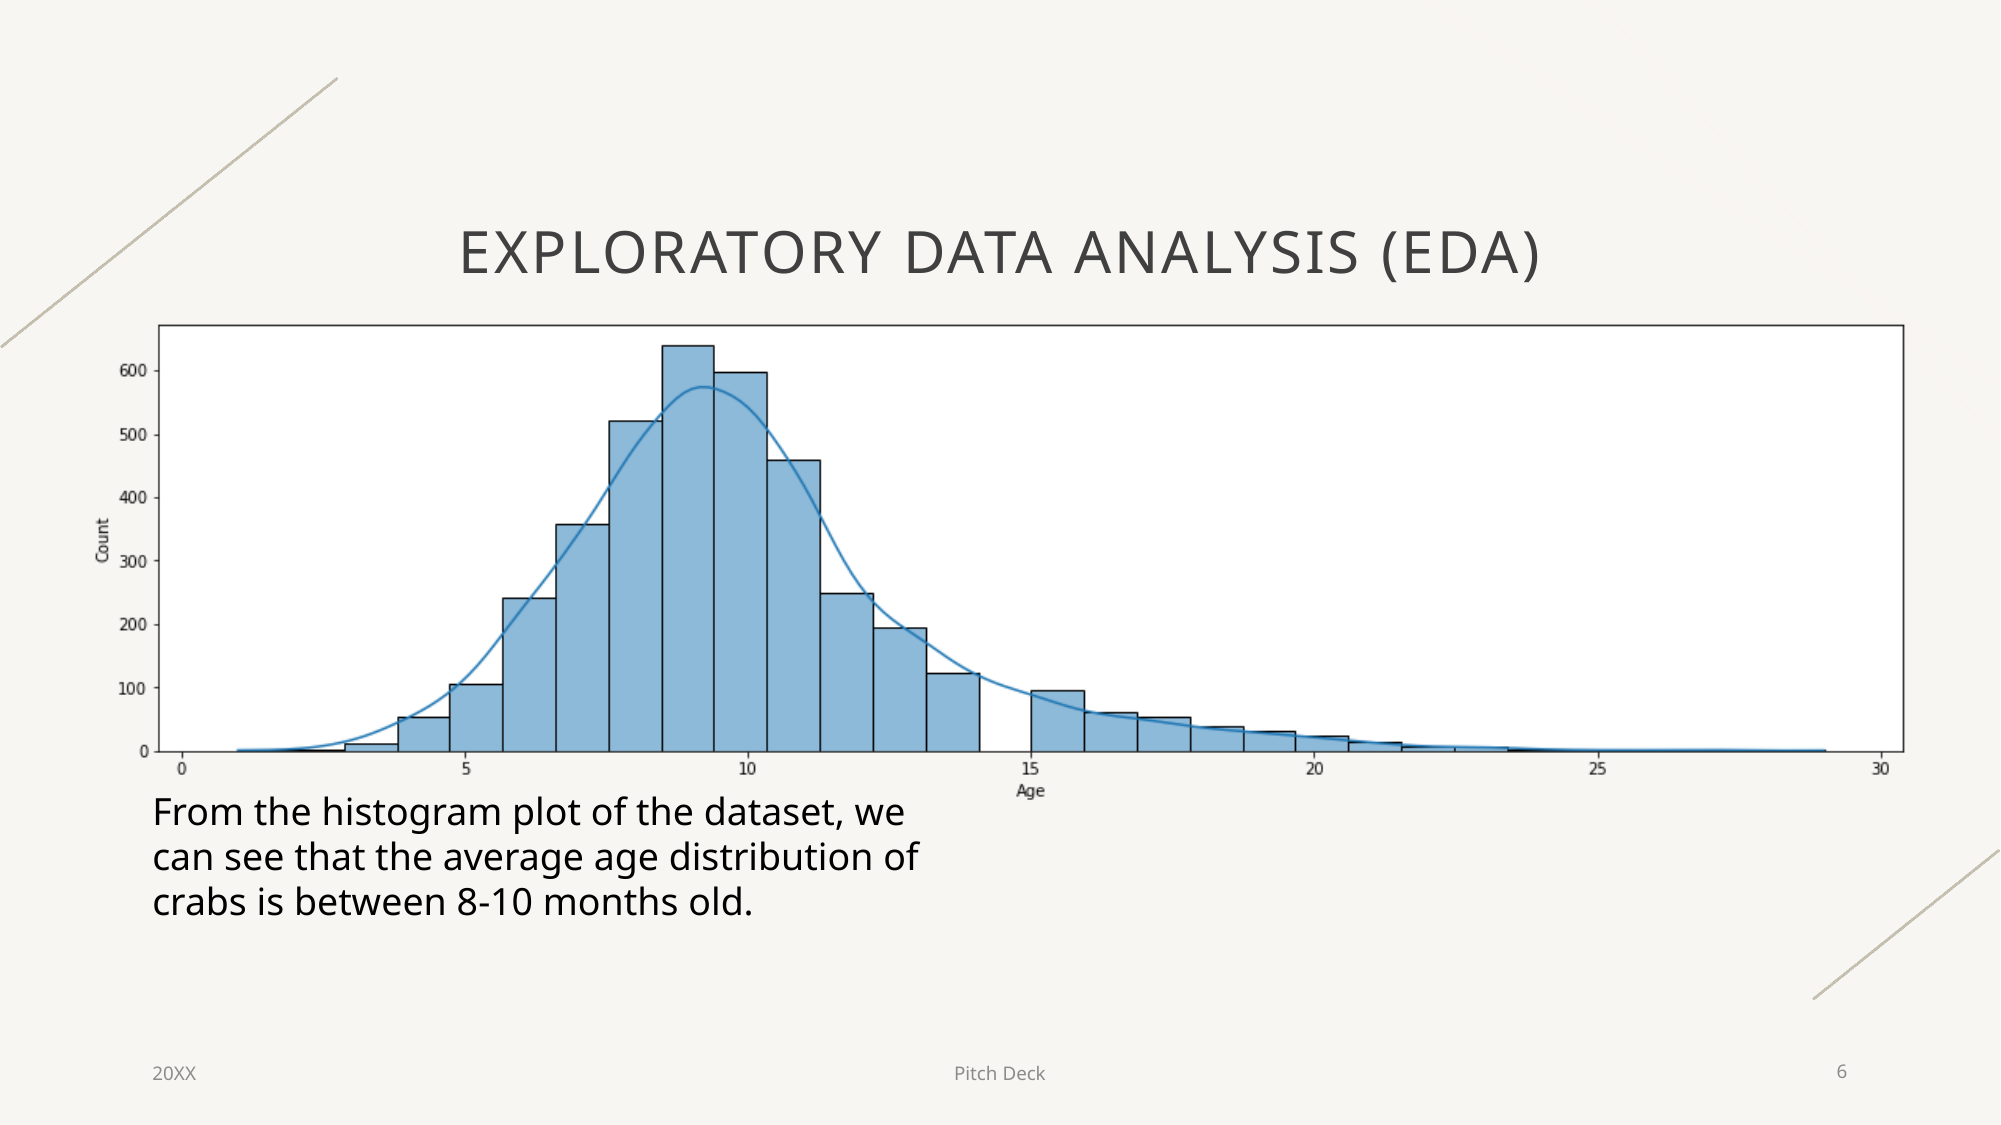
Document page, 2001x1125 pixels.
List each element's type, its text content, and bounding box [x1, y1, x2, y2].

slide_number 20XX [137, 1042, 588, 1103]
text_box From the histogram plot of the dataset, we can see that the average age distribution of crabs is between 8-10 months old. [137, 811, 986, 930]
slide_number 6 [1412, 1042, 1863, 1103]
picture [1812, 849, 2000, 1000]
footer Pitch Deck [662, 1042, 1338, 1103]
title Exploratory Data Analysis (EDA) [309, 146, 1691, 314]
picture [0, 77, 1914, 811]
